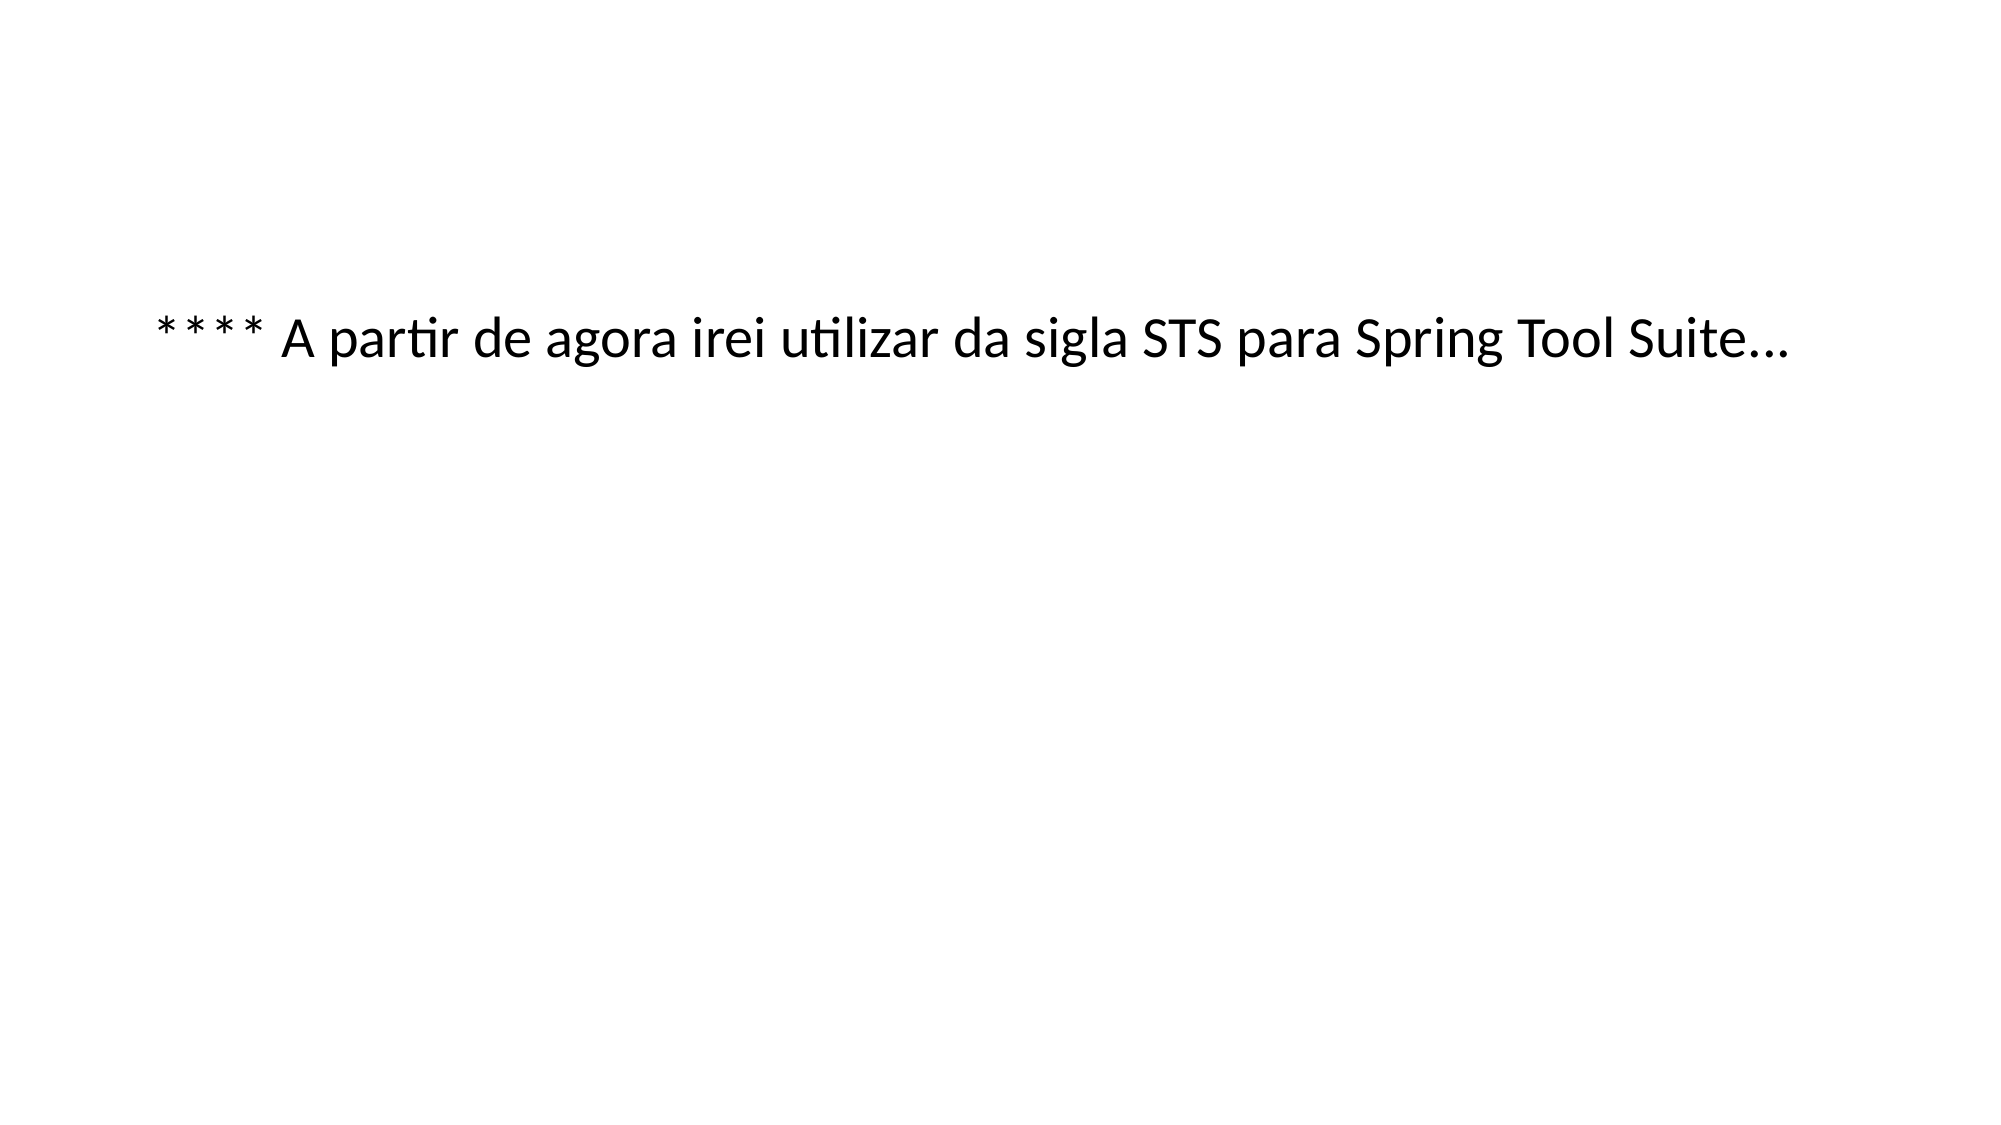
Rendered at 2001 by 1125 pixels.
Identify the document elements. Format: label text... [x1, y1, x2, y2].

list **** A partir de agora irei utilizar da sigla STS para Spring Tool Suite... [137, 299, 1863, 1014]
